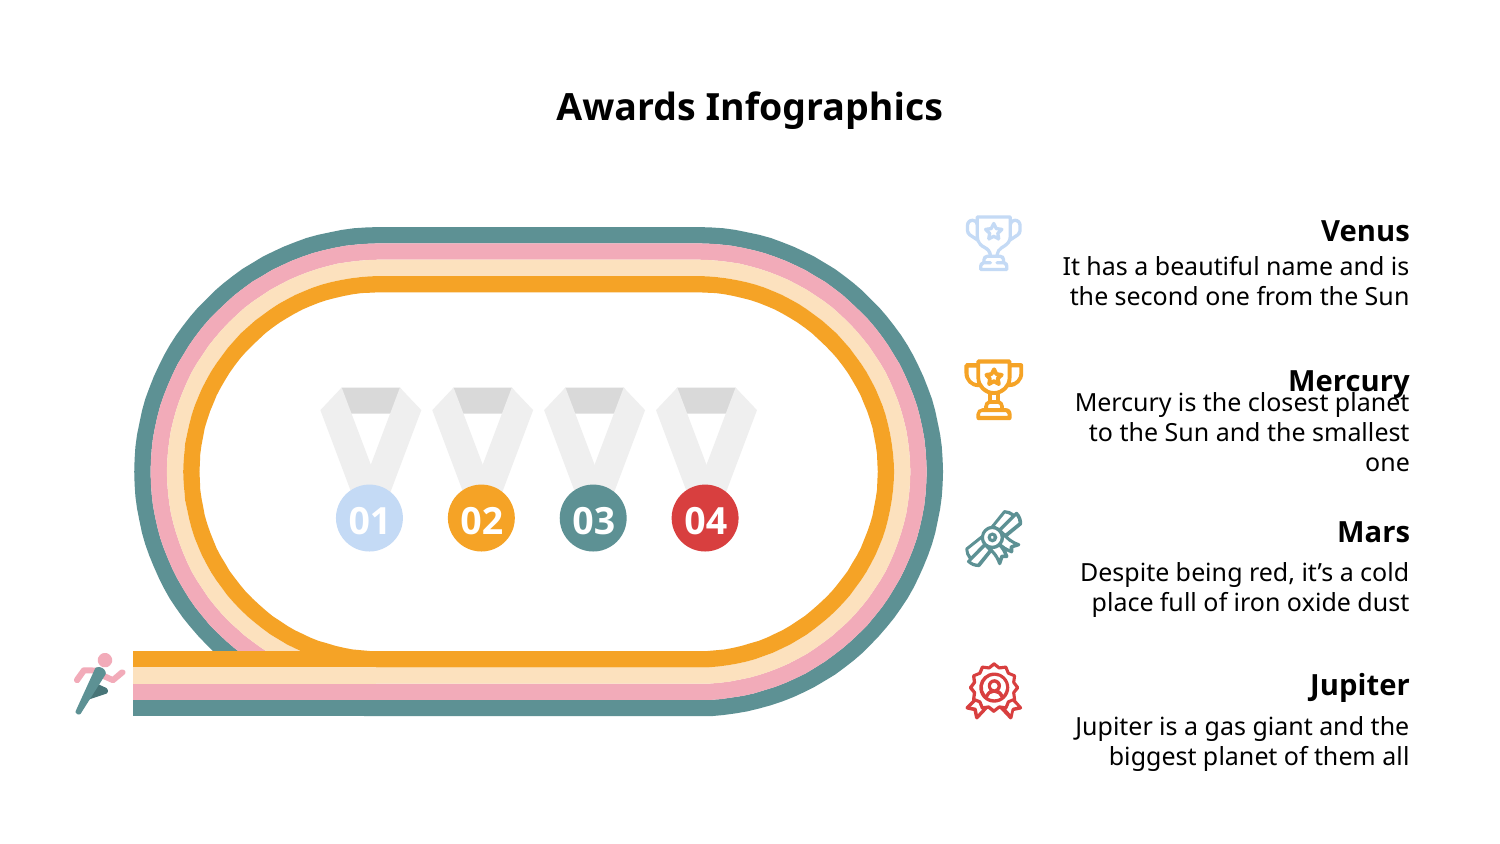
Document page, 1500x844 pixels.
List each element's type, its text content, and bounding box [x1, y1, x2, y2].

title Awards Infographics [75, 67, 1425, 147]
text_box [133, 226, 944, 717]
text_box Jupiter is a gas giant and the biggest planet of them all [1046, 704, 1425, 777]
text_box It has a beautiful name and is the second one from the Sun [1046, 249, 1425, 311]
text_box Jupiter [1155, 663, 1425, 704]
text_box Mars [1140, 510, 1425, 551]
text_box Despite being red, it’s a cold place full of iron oxide dust [1046, 551, 1425, 623]
text_box [103, 669, 126, 683]
text_box Venus [1140, 208, 1425, 249]
text_box [74, 667, 95, 683]
text_box [97, 653, 113, 668]
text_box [964, 662, 1023, 720]
text_box Mercury is the closest planet to the Sun and the smallest one [1046, 400, 1425, 462]
text_box Mercury [1140, 359, 1425, 400]
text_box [964, 509, 1023, 568]
text_box [90, 685, 108, 700]
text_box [964, 359, 1024, 421]
text_box [75, 667, 106, 715]
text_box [965, 214, 1022, 272]
